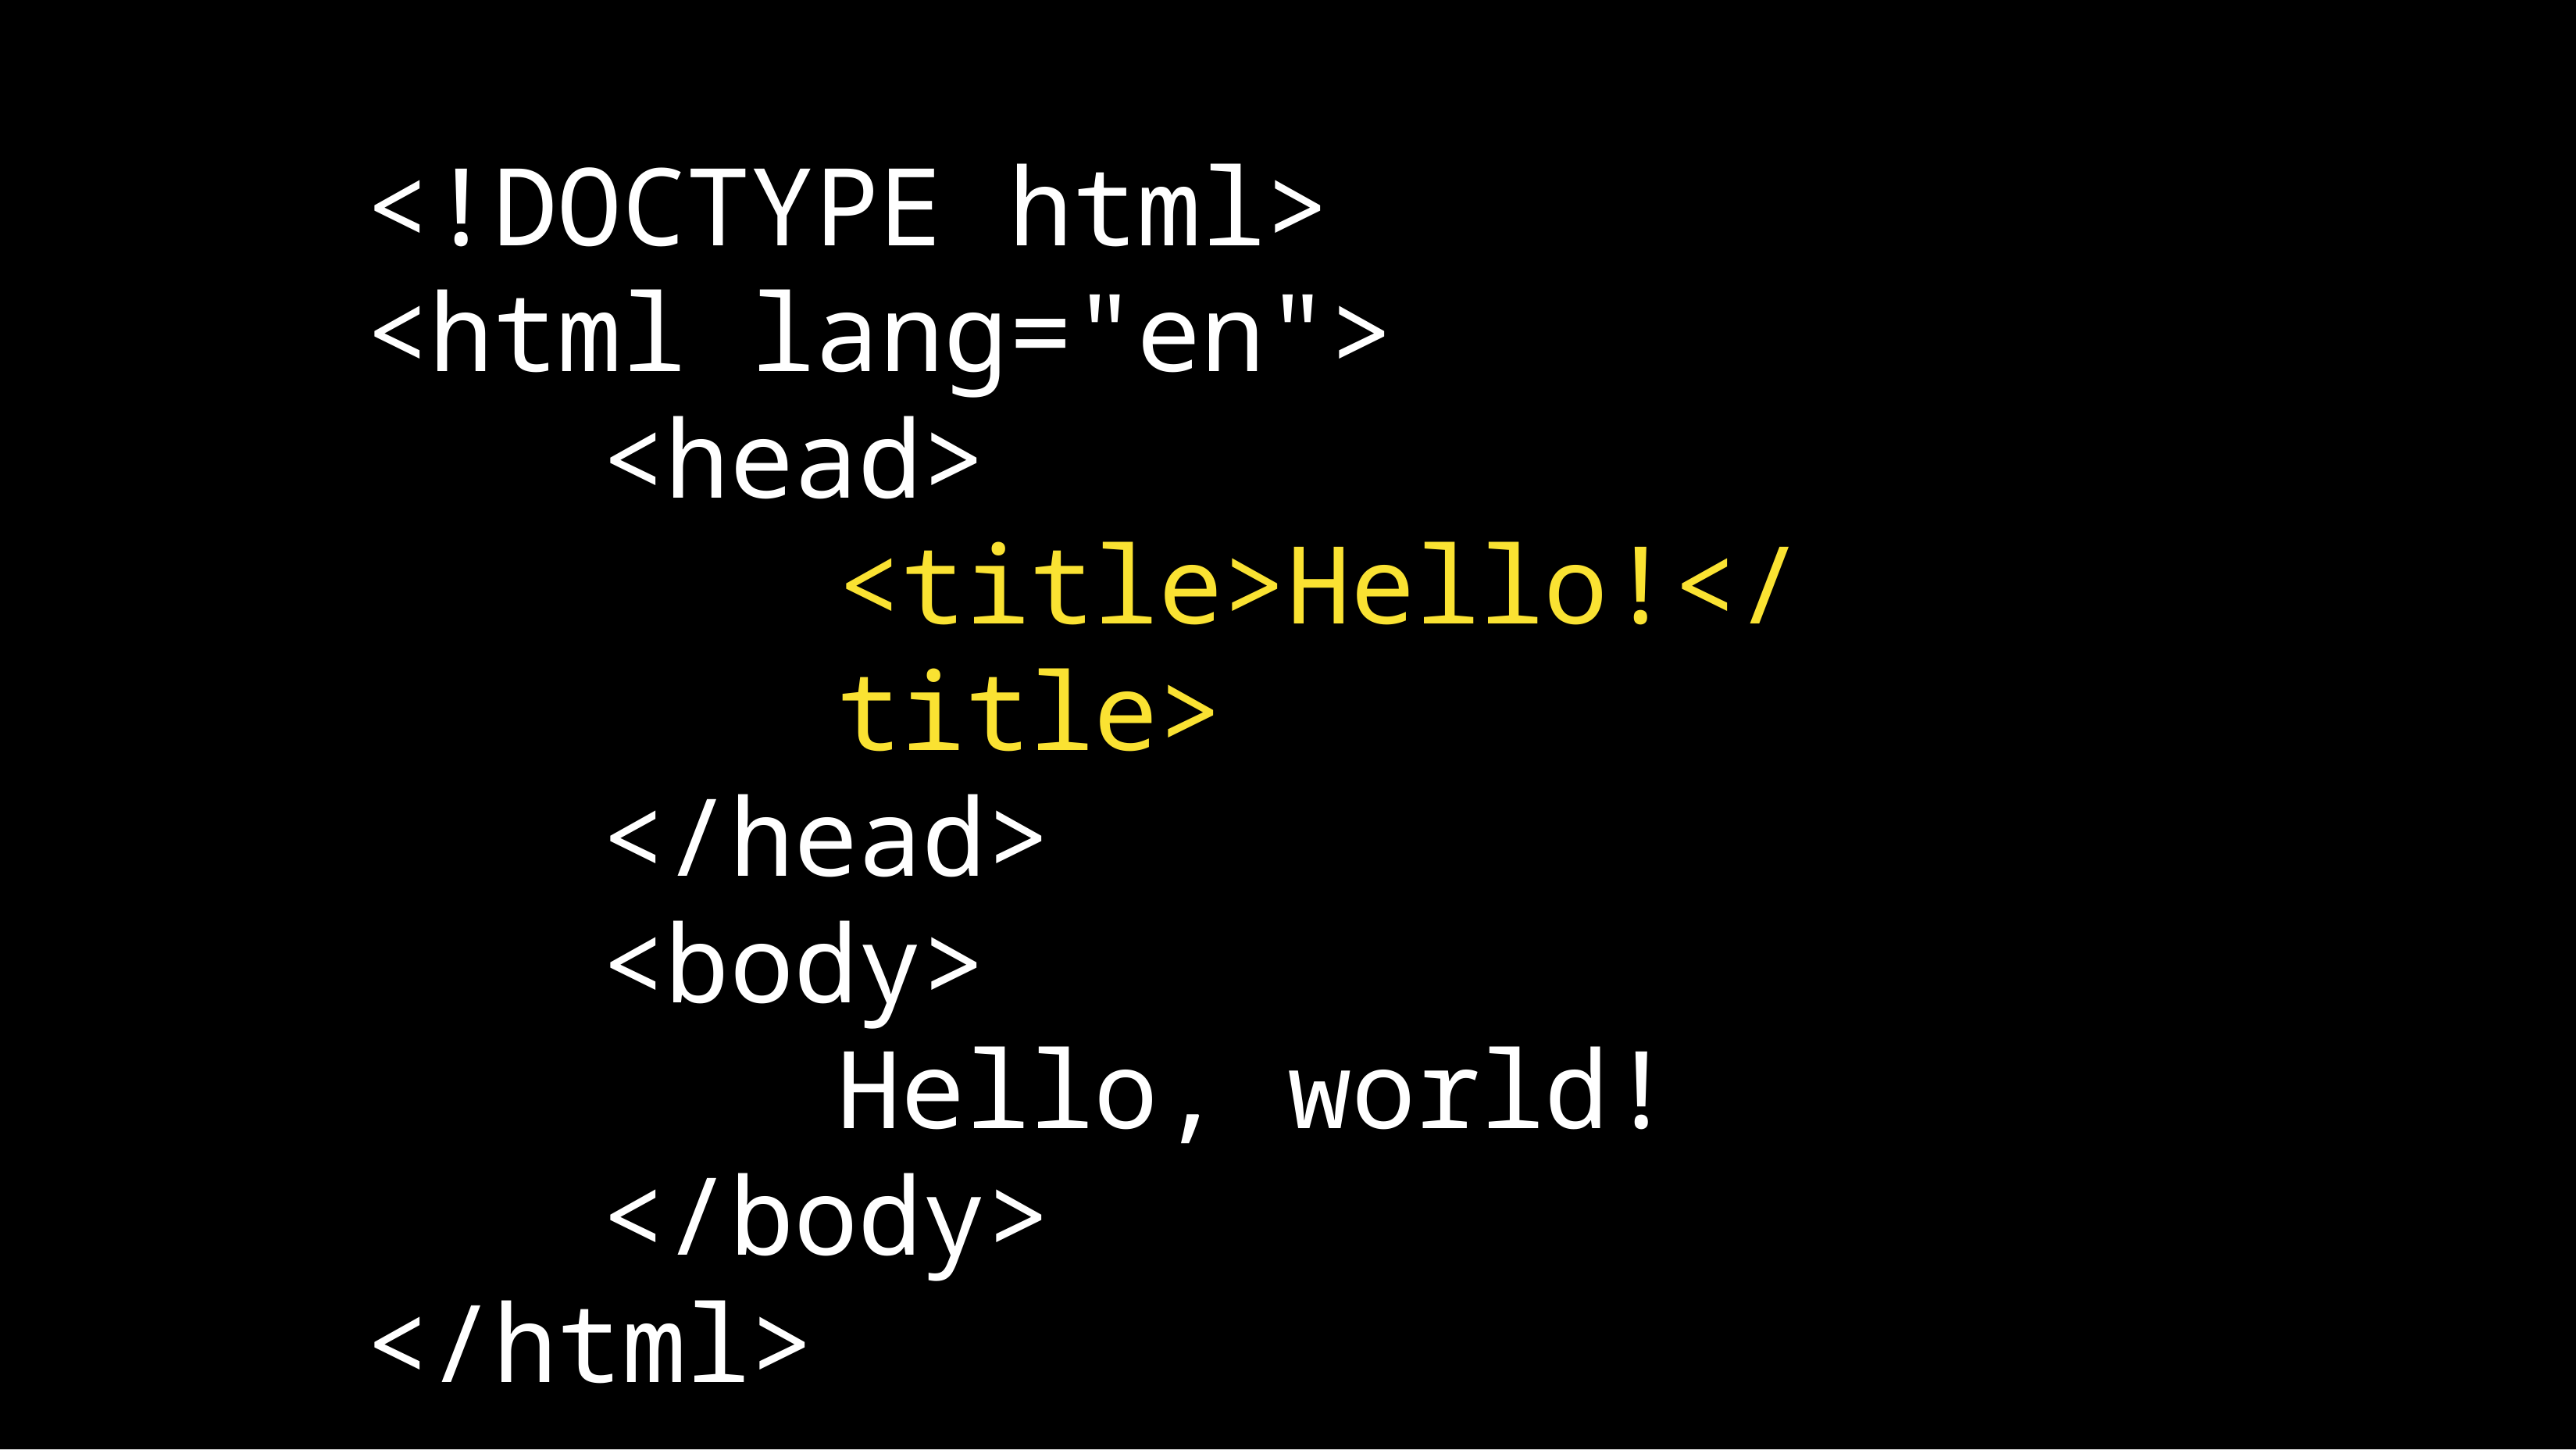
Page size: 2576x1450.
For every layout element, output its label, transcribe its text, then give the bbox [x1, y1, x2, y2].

text_box <!DOCTYPE html> <html lang="en"> <head> <title>Hello!</title> </head> <body> Hello, world! </body> </html> [363, 138, 2078, 1404]
